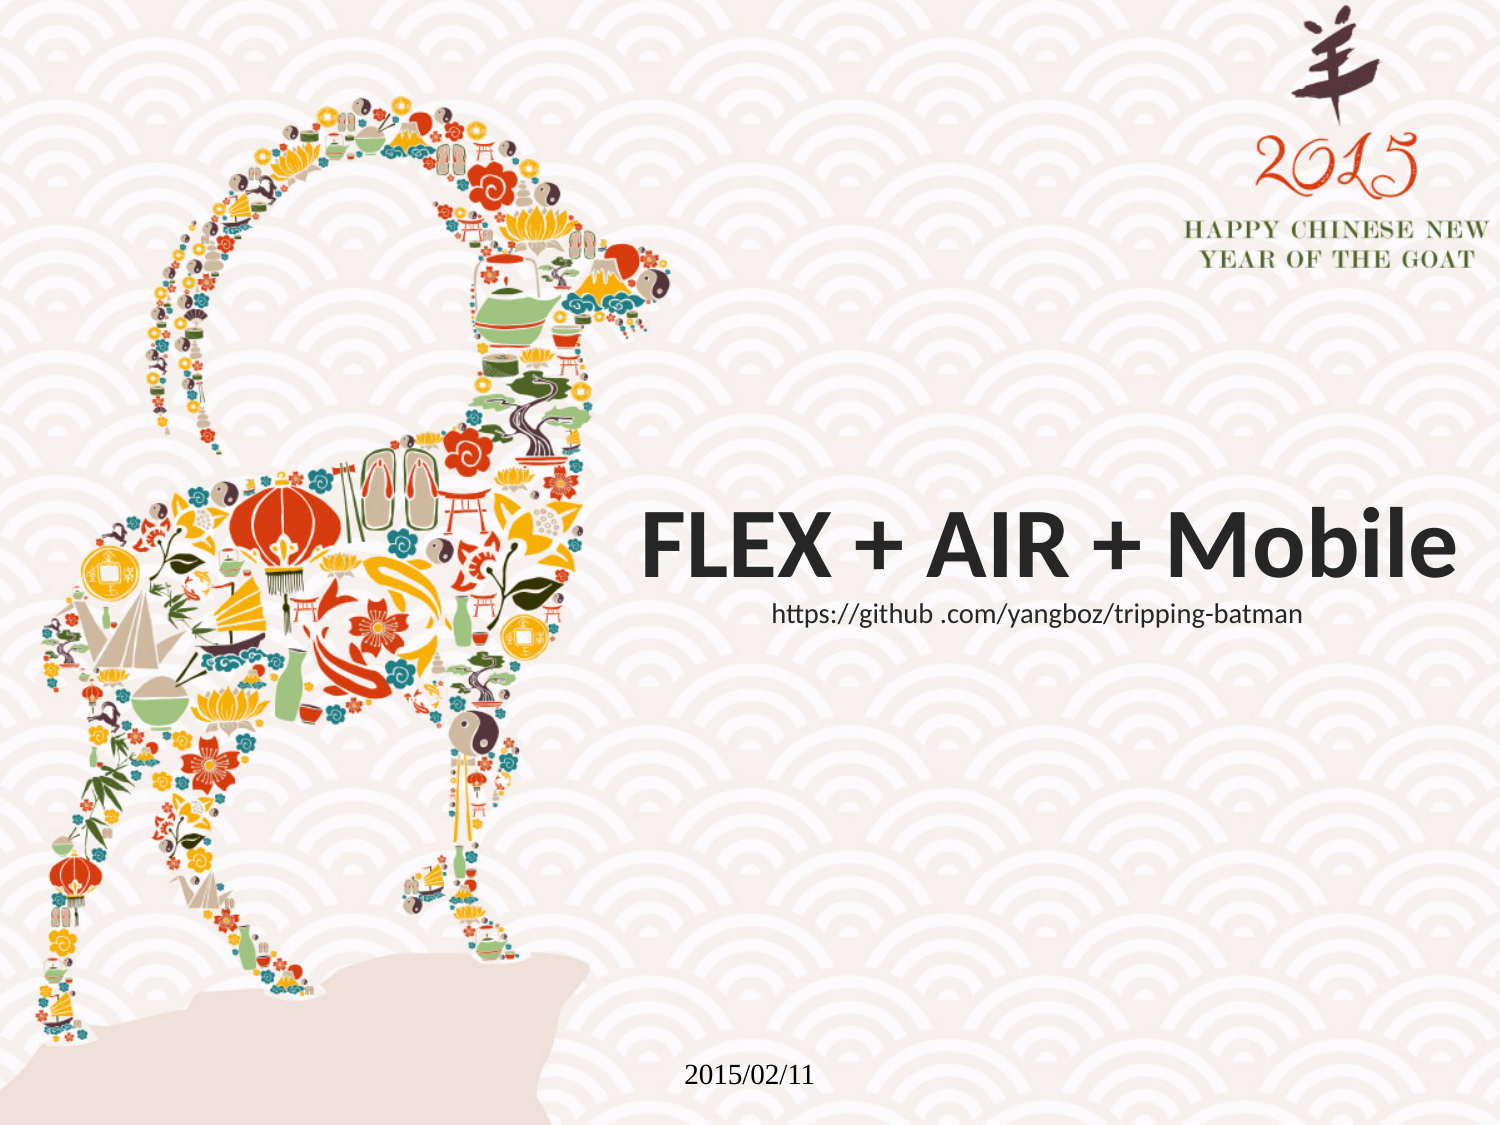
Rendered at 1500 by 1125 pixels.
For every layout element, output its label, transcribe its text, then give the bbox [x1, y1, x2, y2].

subtitle https://github .com/yangboz/tripping-batman [719, 587, 1357, 638]
picture [0, 0, 1500, 1125]
footer 2015/02/11 [512, 1042, 988, 1103]
title FLEX + AIR + Mobile [575, 487, 1500, 588]
